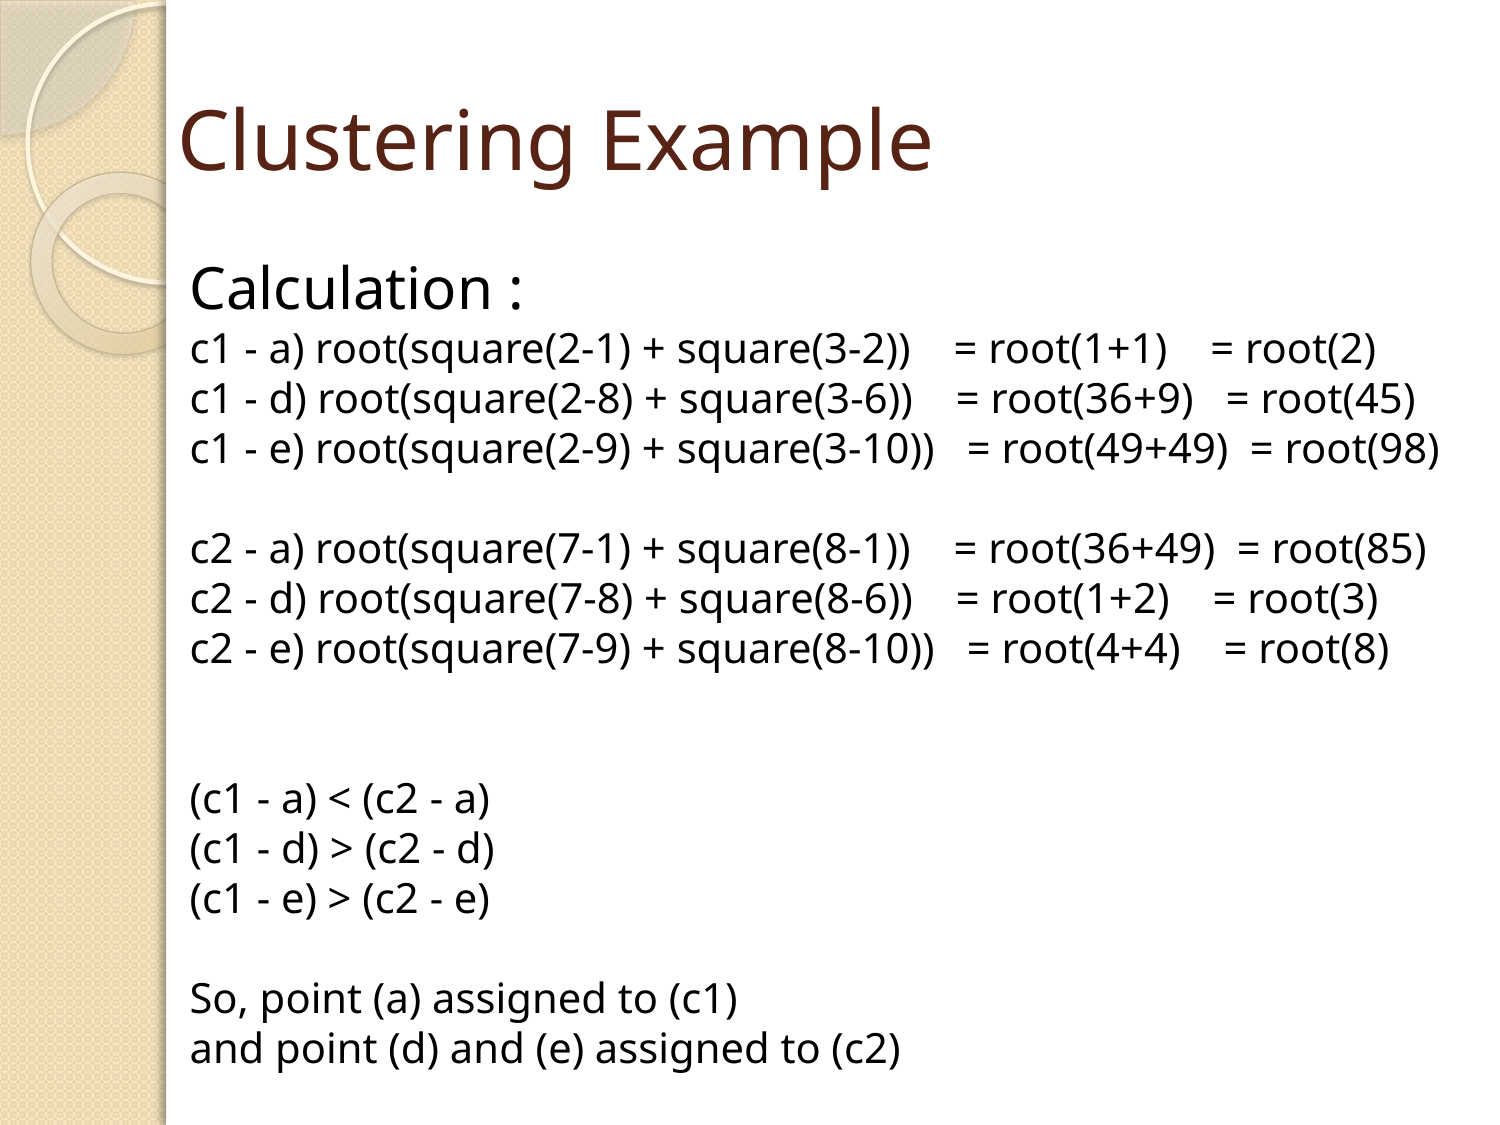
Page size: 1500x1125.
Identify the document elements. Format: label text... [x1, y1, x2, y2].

text_box Calculation : c1 - a) root(square(2-1) + square(3-2)) = root(1+1) = root(2) c1 - d) root(square(2-8) + square(3-6)) = root(36+9) = root(45) c1 - e) root(square(2-9) + square(3-10)) = root(49+49) = root(98) c2 - a) root(square(7-1) + square(8-1)) = root(36+49) = root(85) c2 - d) root(square(7-8) + square(8-6)) = root(1+2) = root(3) c2 - e) root(square(7-9) + square(8-10)) = root(4+4) = root(8) (c1 - a) < (c2 - a) (c1 - d) > (c2 - d) (c1 - e) > (c2 - e) So, point (a) assigned to (c1) and point (d) and (e) assigned to (c2) [174, 244, 1500, 1080]
title Clustering Example [162, 24, 1393, 250]
